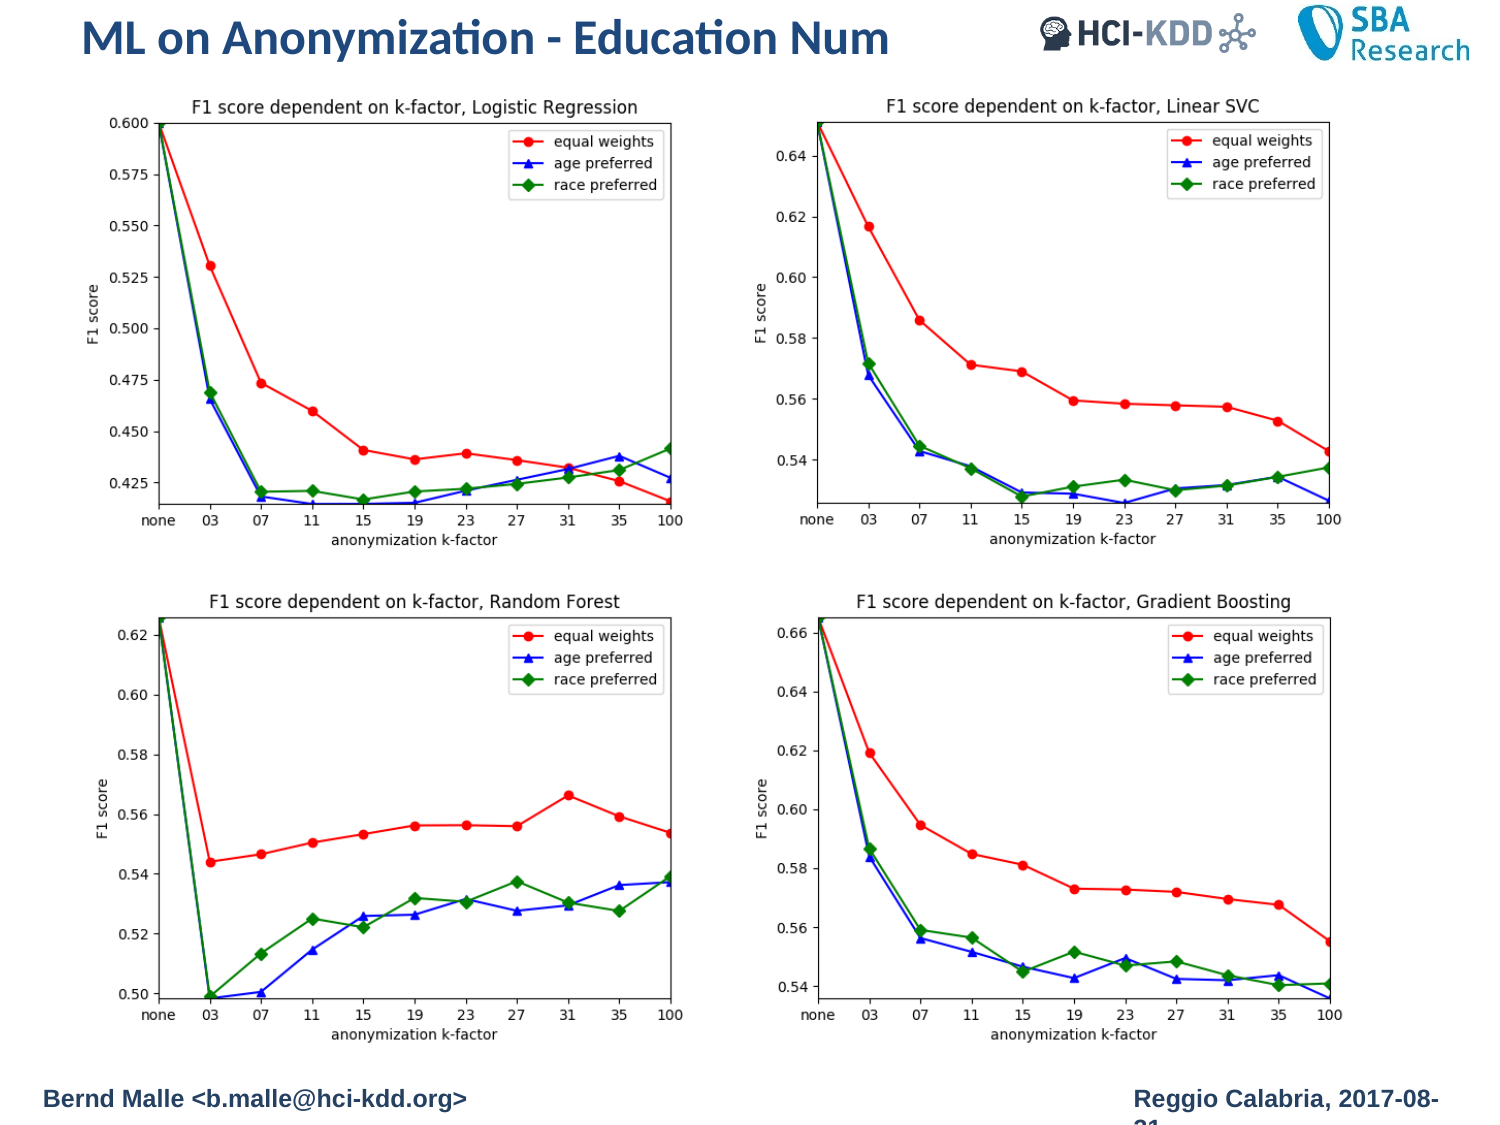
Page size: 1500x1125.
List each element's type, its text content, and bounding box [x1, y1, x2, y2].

picture [75, 0, 1397, 1054]
picture [1298, 4, 1469, 61]
title ML on Anonymization - Education Num [72, 0, 1042, 71]
